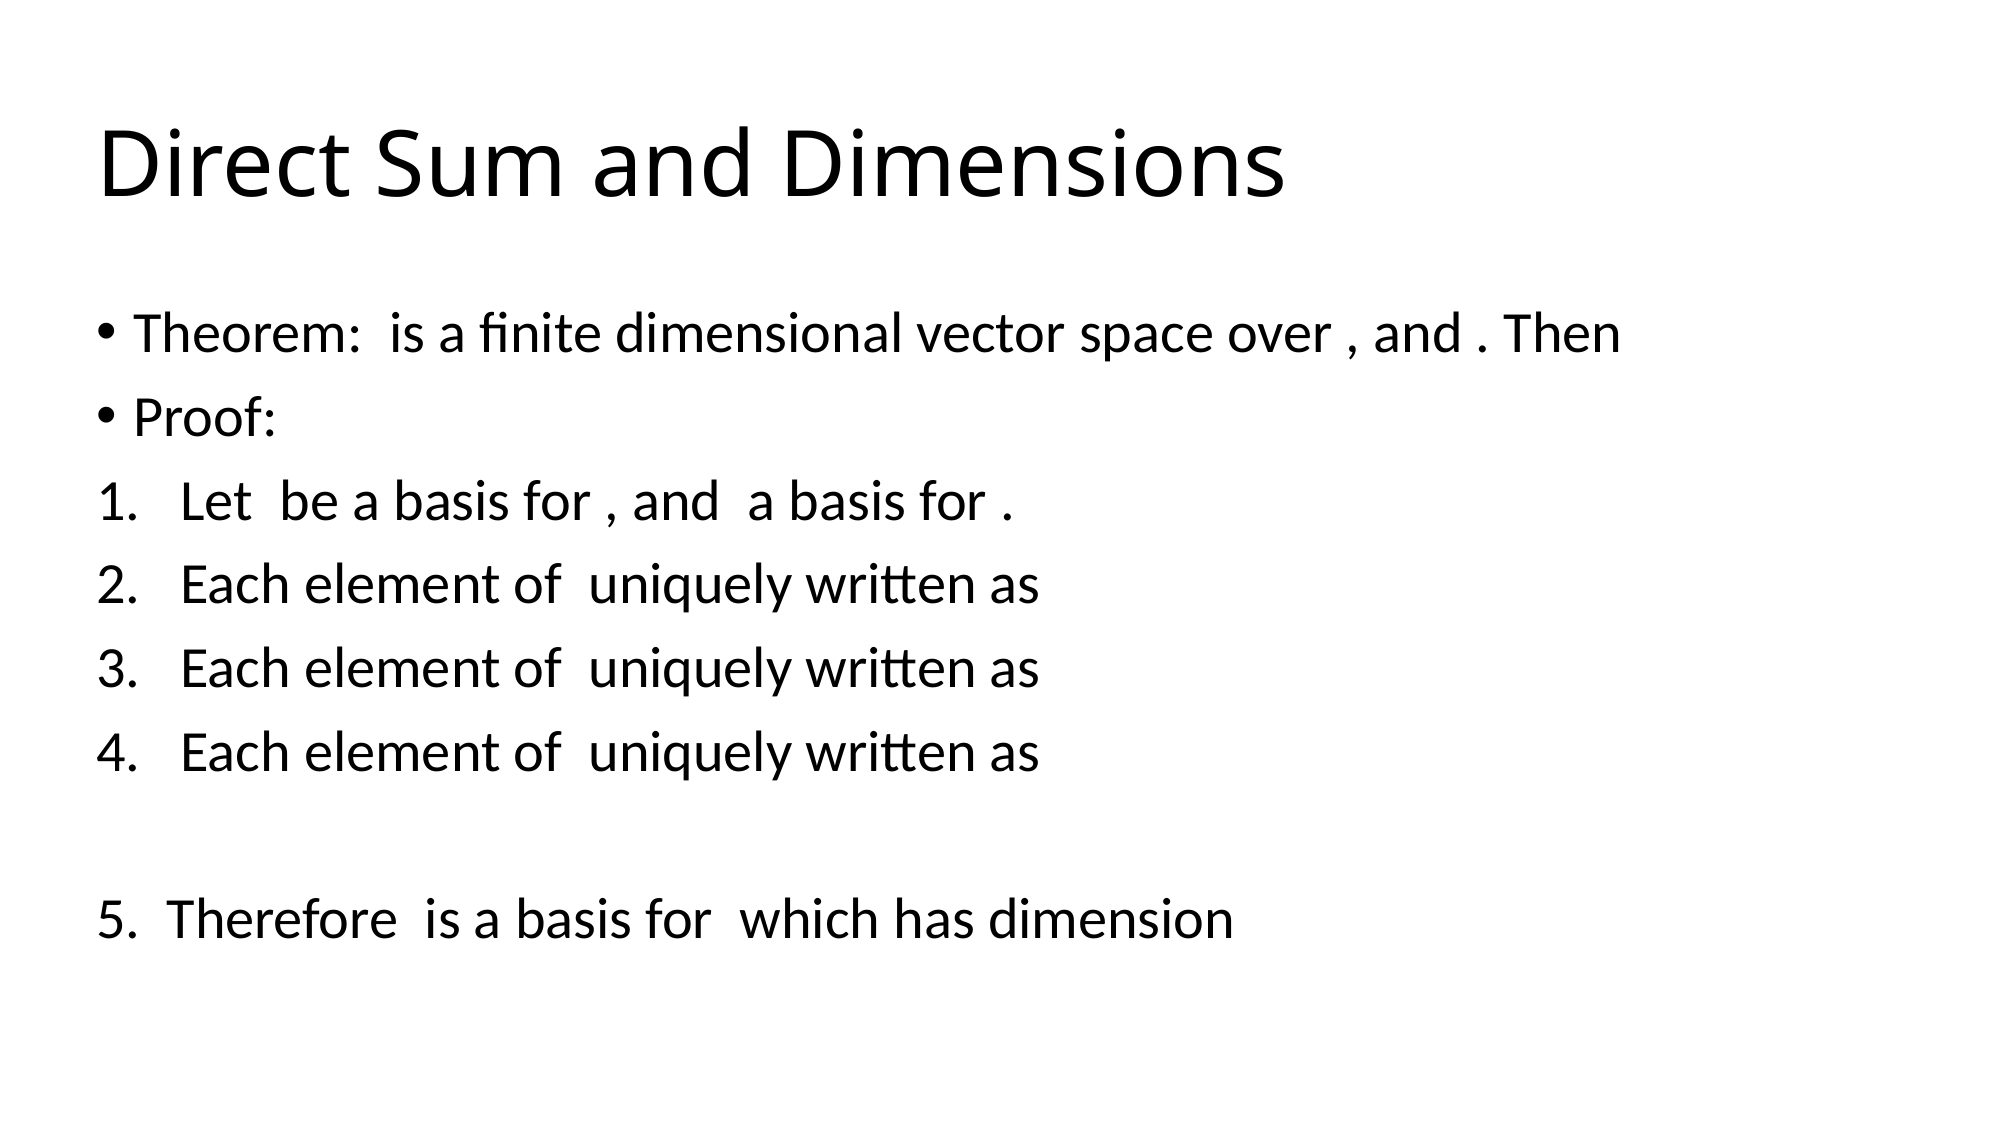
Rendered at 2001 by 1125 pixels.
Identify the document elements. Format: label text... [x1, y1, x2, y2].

title Direct Sum and Dimensions [80, 57, 1806, 276]
